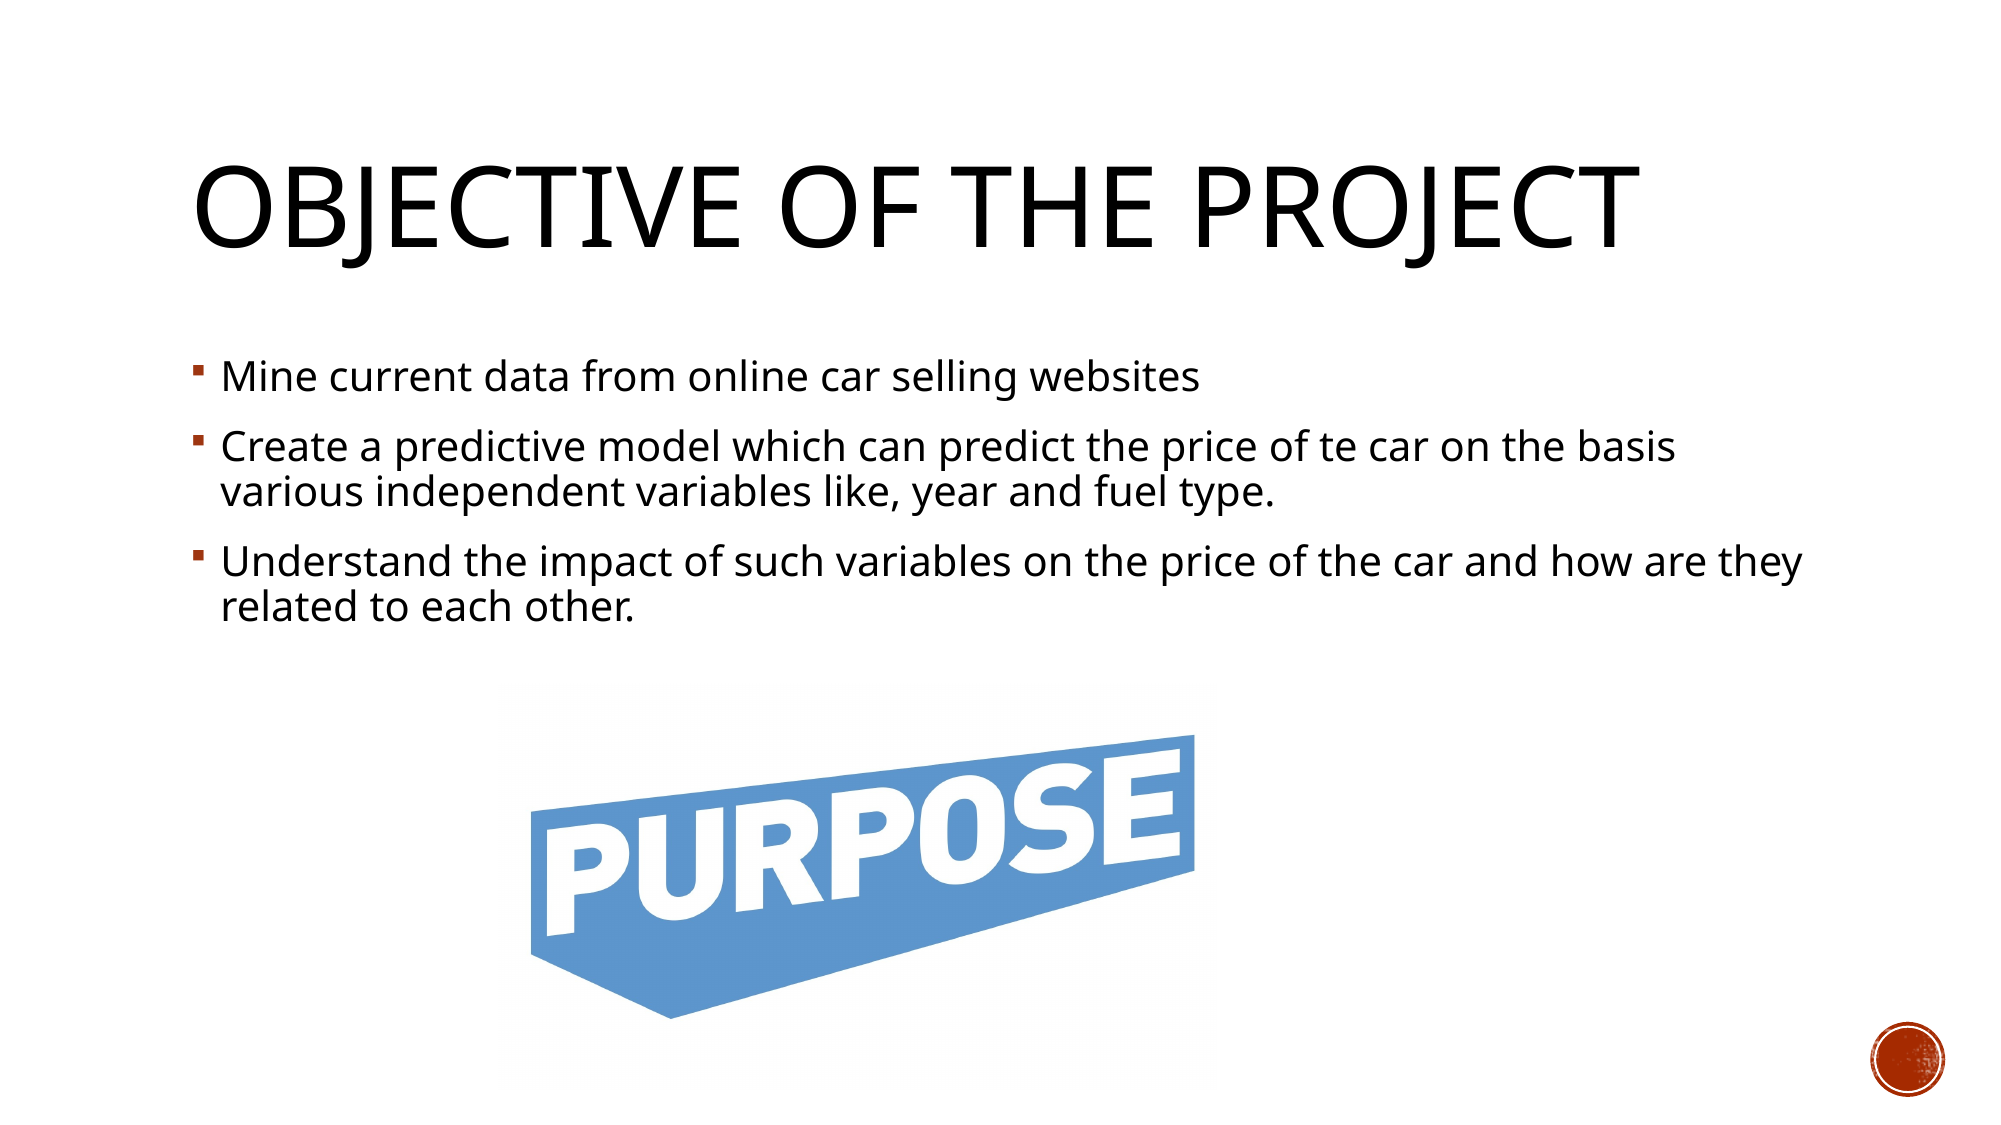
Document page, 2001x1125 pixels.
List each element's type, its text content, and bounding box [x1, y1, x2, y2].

picture [498, 683, 1217, 1090]
list Mine current data from online car selling websites Create a predictive model which can predict the price of te car on the basis various independent variables like, year and fuel type. Understand the impact of such variables on the price of the car and how are they related to each other. [175, 348, 1826, 1013]
title Objective of the project [175, 79, 1826, 344]
